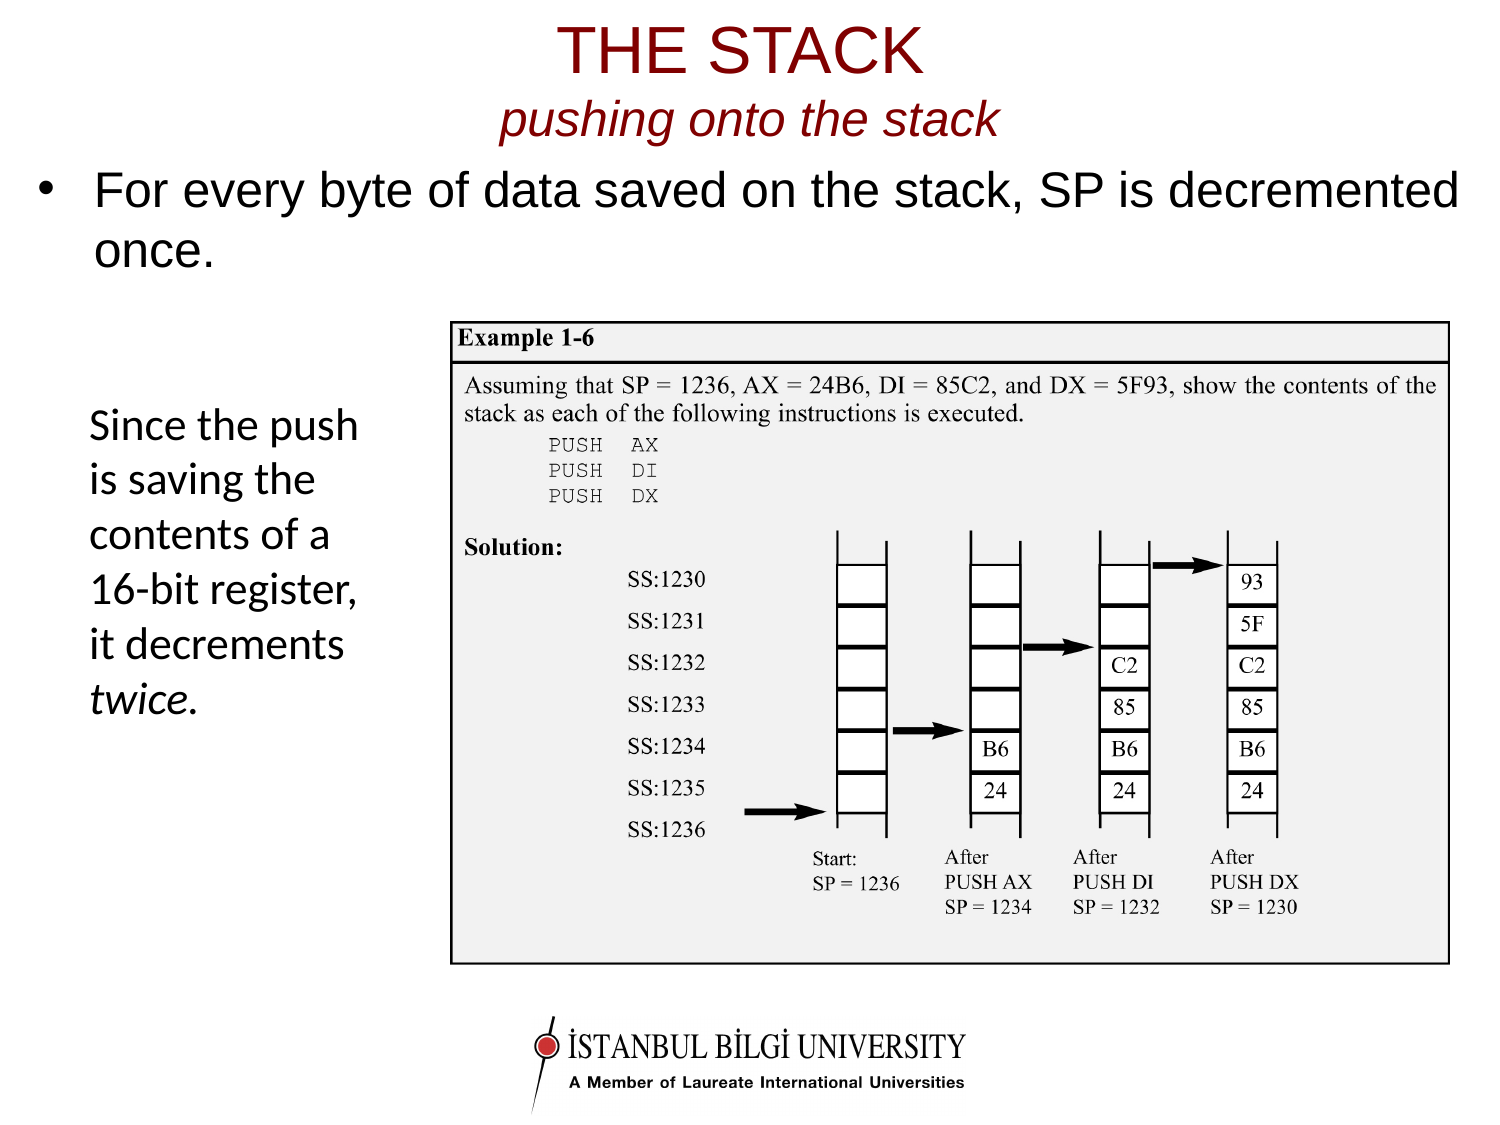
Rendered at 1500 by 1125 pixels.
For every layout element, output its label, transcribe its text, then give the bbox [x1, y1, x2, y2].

text_box Since the push is saving the contents of a 16-bit register, it decrements twice. [74, 386, 444, 662]
title THE STACK pushing onto the stack [75, 0, 1425, 149]
picture [449, 321, 1451, 965]
list For every byte of data saved on the stack, SP is decremented once. [22, 149, 1500, 300]
picture [531, 1016, 966, 1116]
